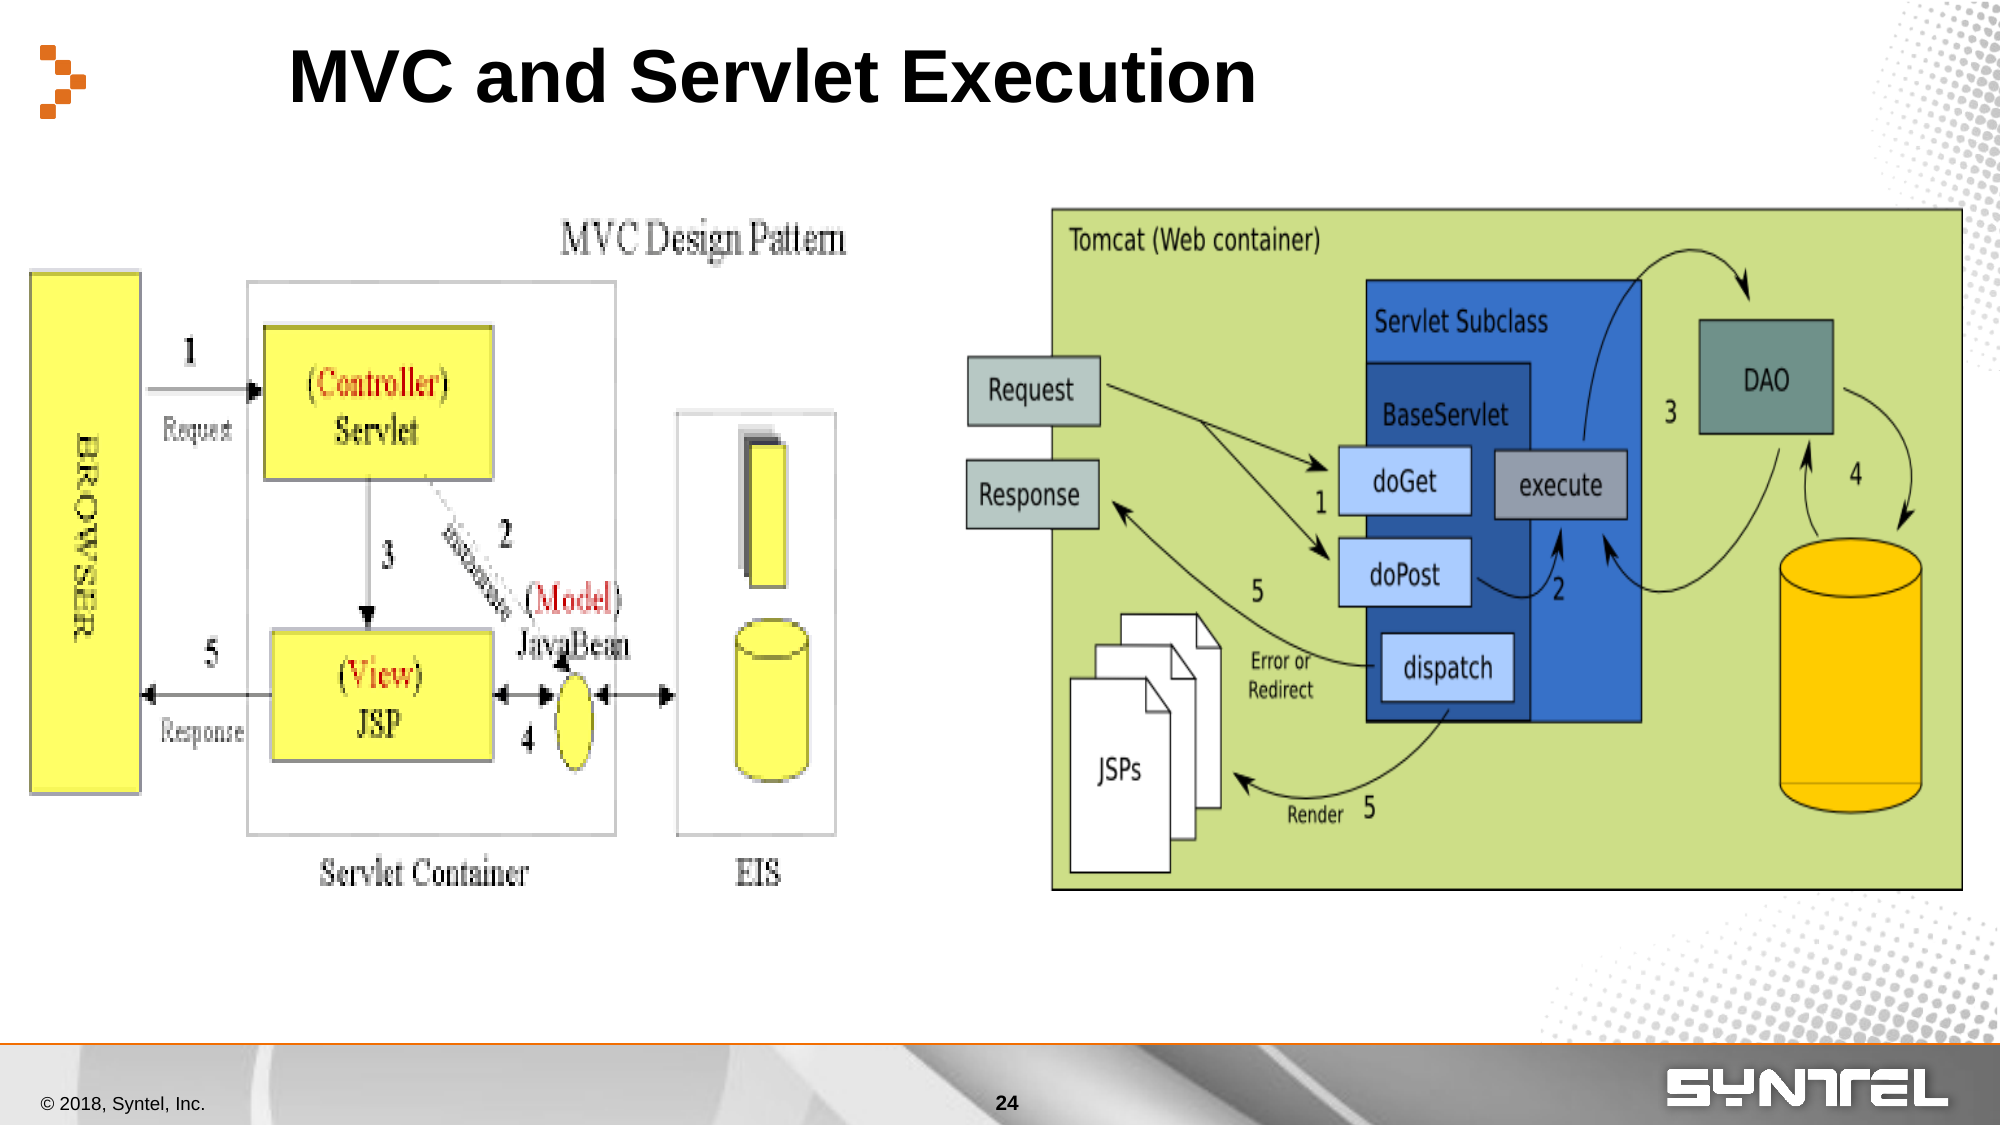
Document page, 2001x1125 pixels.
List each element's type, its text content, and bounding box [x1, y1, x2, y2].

title MVC and Servlet Execution [288, 4, 1750, 141]
picture [17, 198, 863, 892]
picture [887, 198, 1963, 892]
picture [1667, 1069, 1949, 1112]
picture [40, 45, 86, 119]
